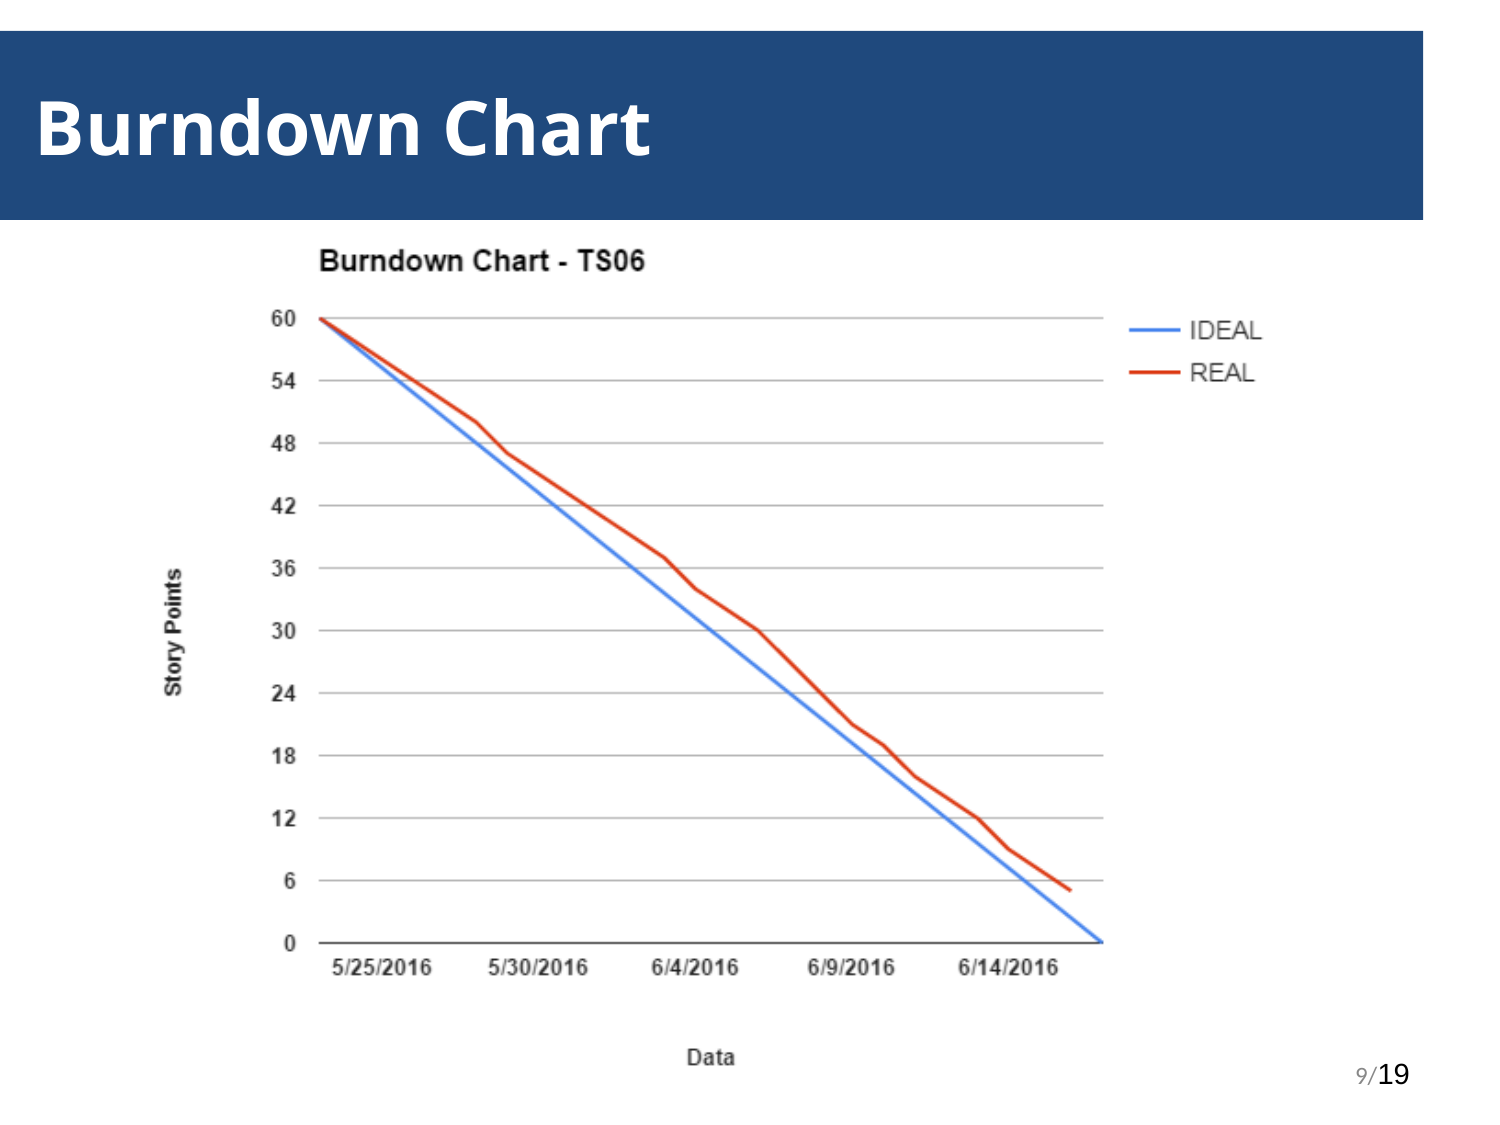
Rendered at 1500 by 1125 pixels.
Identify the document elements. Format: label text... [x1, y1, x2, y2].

picture [152, 233, 1272, 1073]
text_box Burndown Chart [0, 30, 1424, 220]
slide_number ‹#›/19 [1074, 1042, 1425, 1103]
